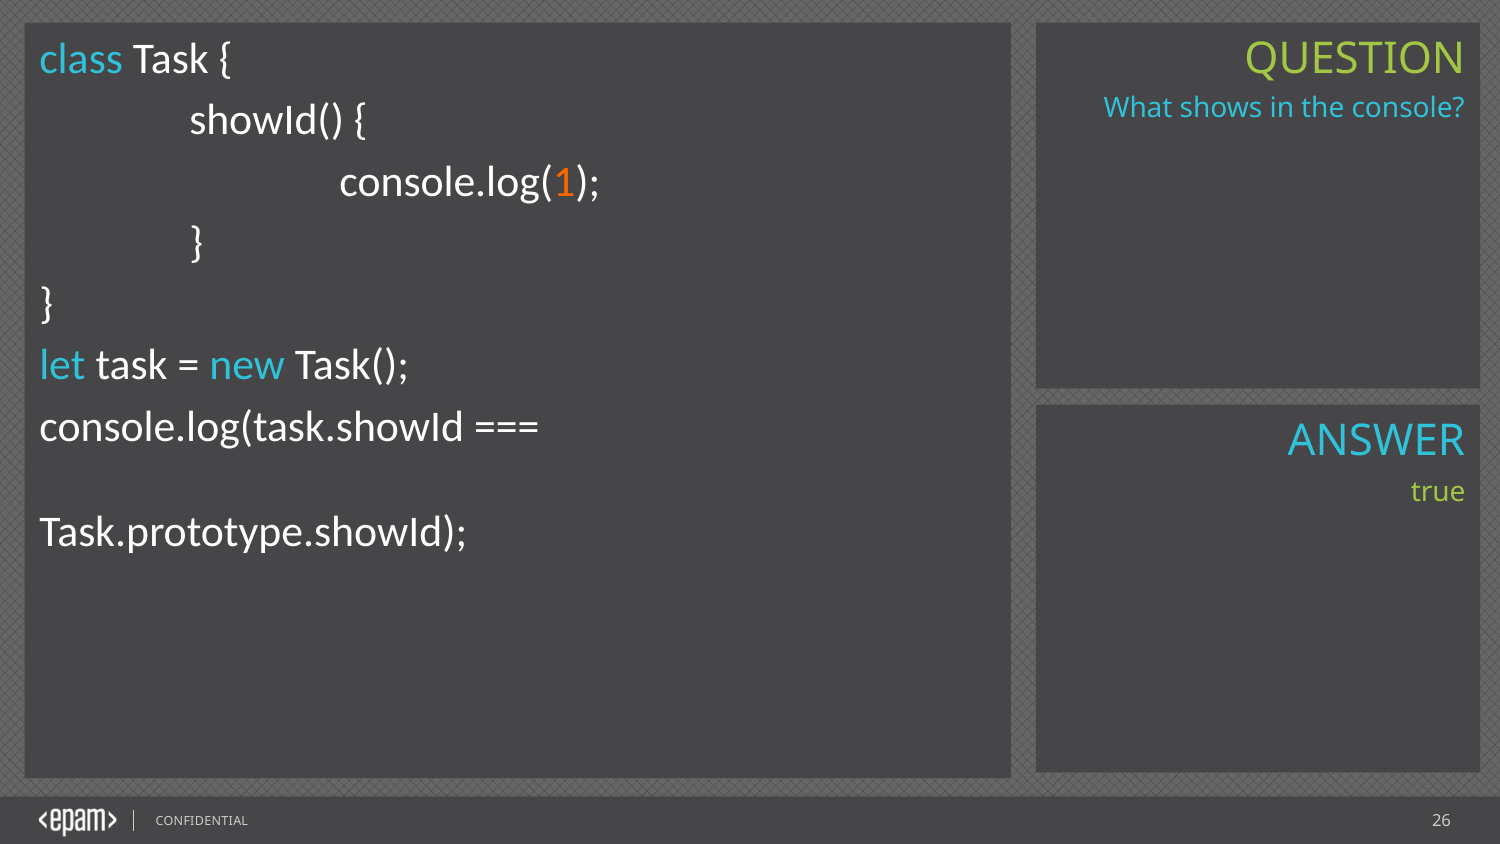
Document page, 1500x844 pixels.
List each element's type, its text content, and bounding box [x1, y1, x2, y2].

list class Task { showId() { console.log(1); } } let task = new Task(); console.log(task.showId === Task.prototype.showId); [24, 22, 1011, 779]
list true [1035, 465, 1481, 773]
list What shows in the console? [1035, 81, 1481, 389]
picture [38, 808, 117, 837]
